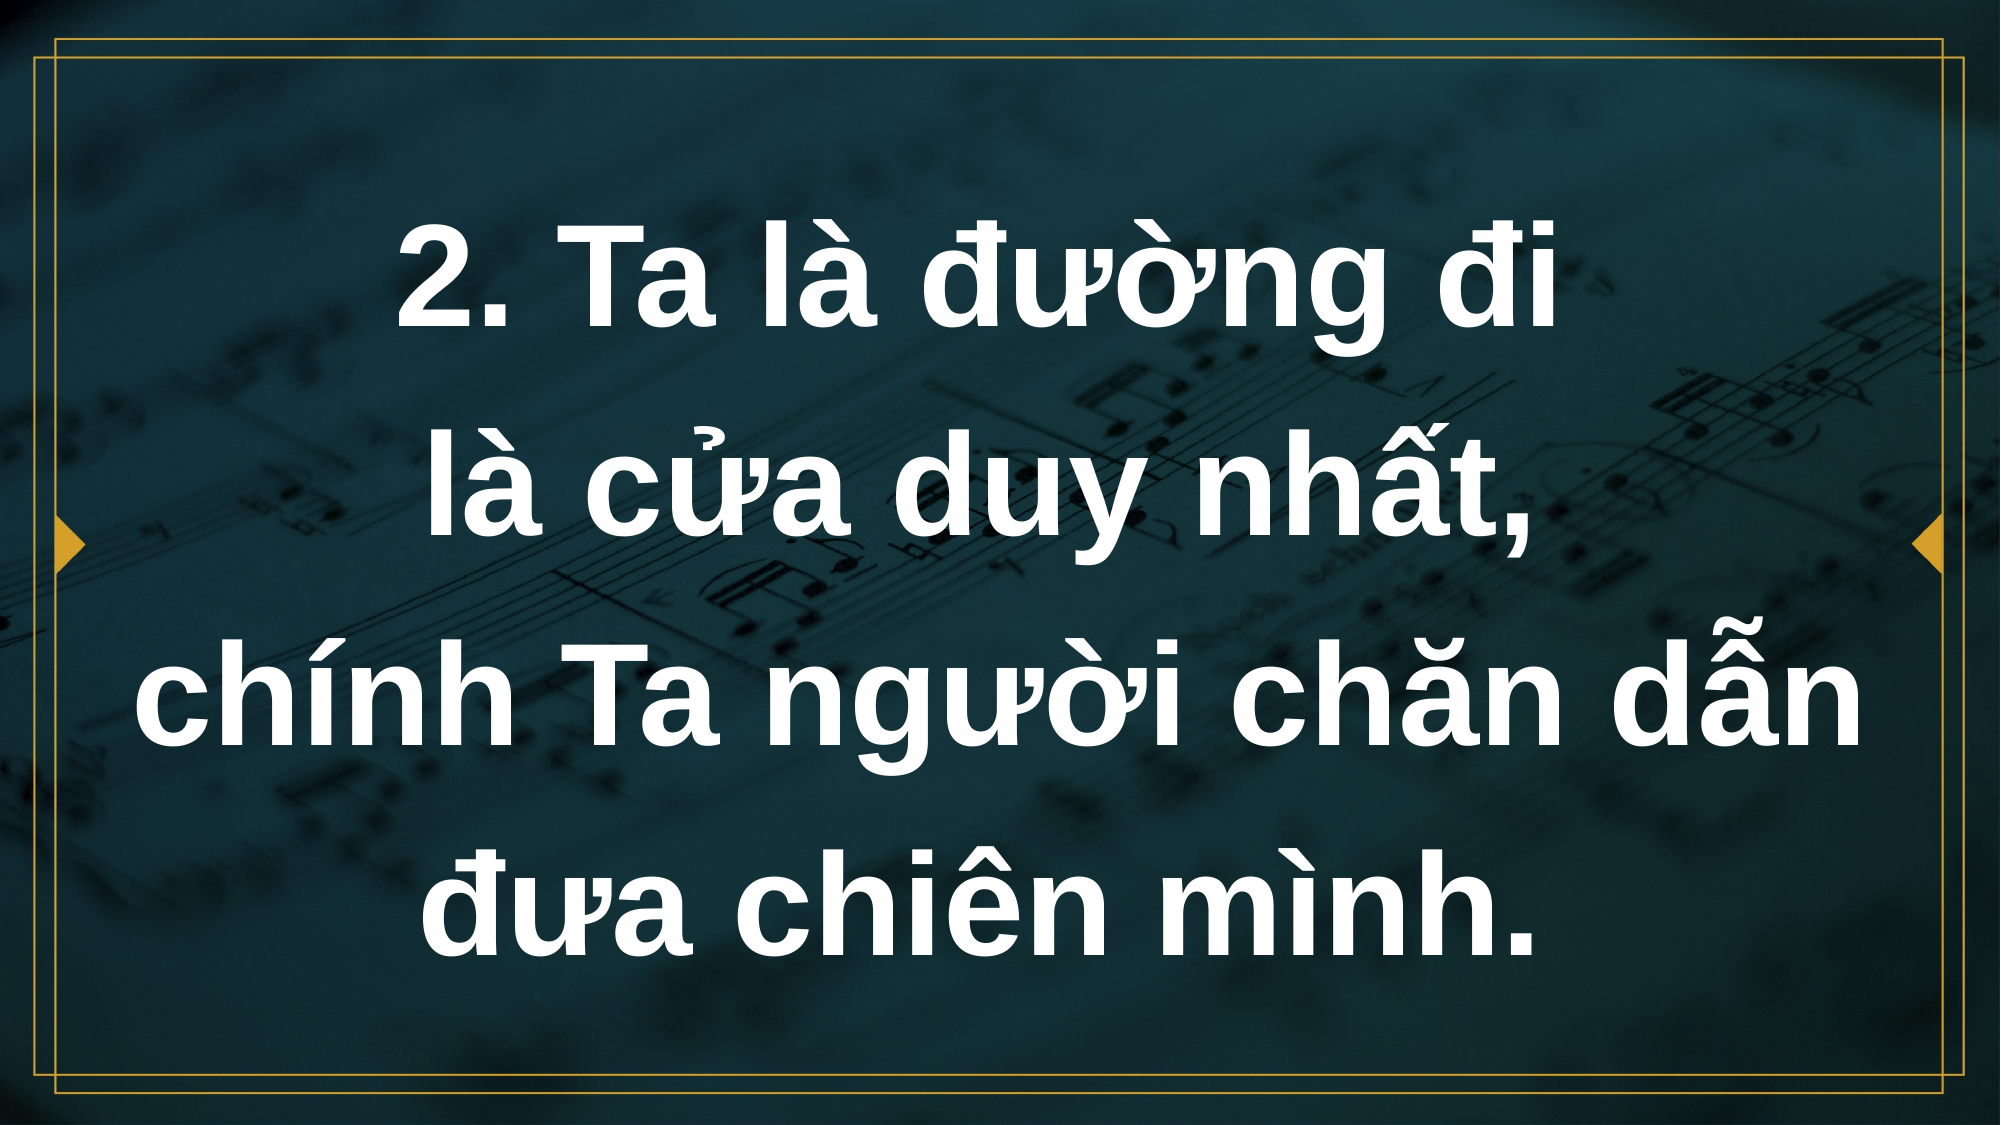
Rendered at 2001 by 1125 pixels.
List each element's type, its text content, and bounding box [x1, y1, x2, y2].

title 2. Ta là đường đi là cửa duy nhất, chính Ta người chăn dẫn đưa chiên mình. [55, 53, 1945, 1077]
picture [0, 0, 2000, 1125]
